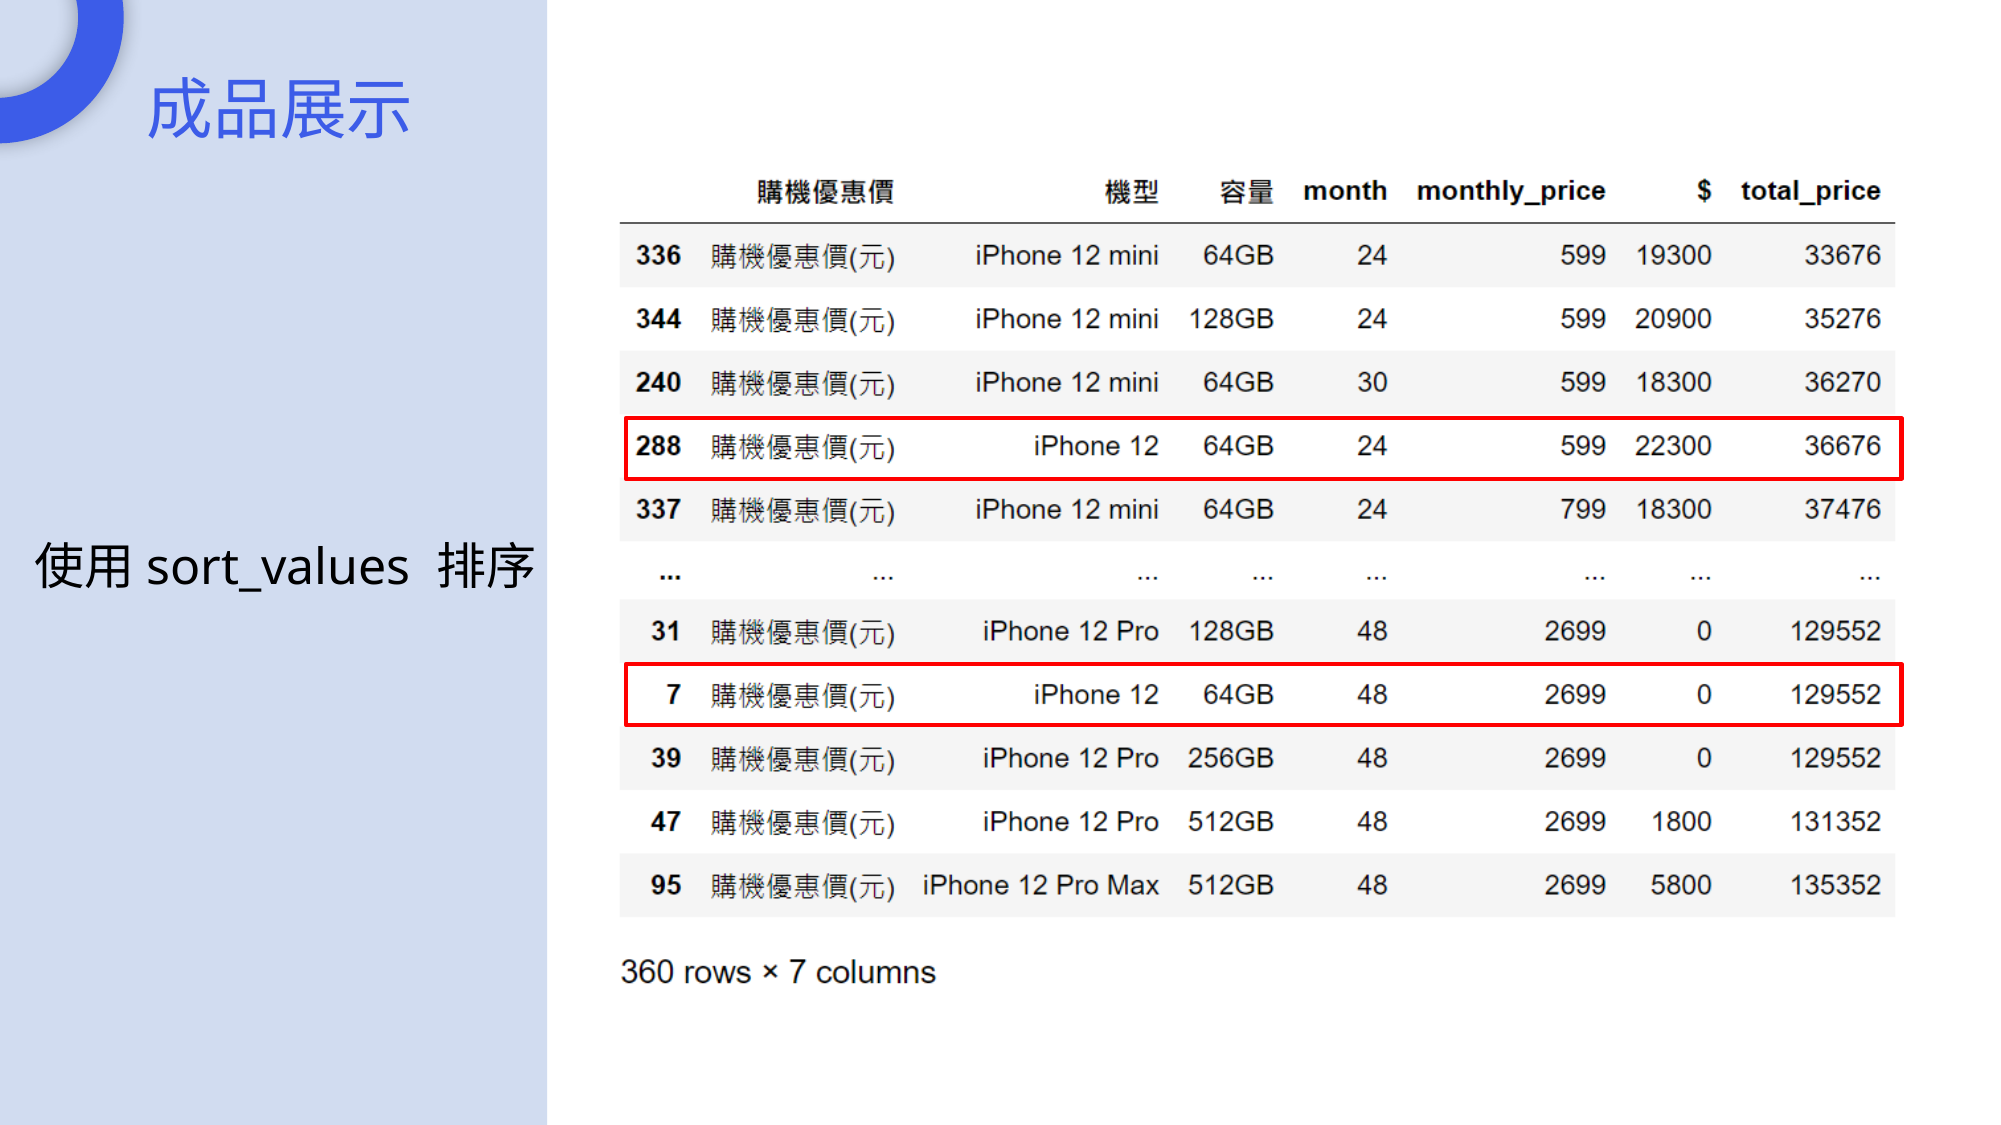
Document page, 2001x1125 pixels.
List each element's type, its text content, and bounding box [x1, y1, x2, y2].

text_box 使用sort_values 排序 [19, 526, 573, 602]
text_box [0, 164, 548, 1125]
picture [597, 143, 1934, 1032]
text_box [0, 0, 826, 156]
